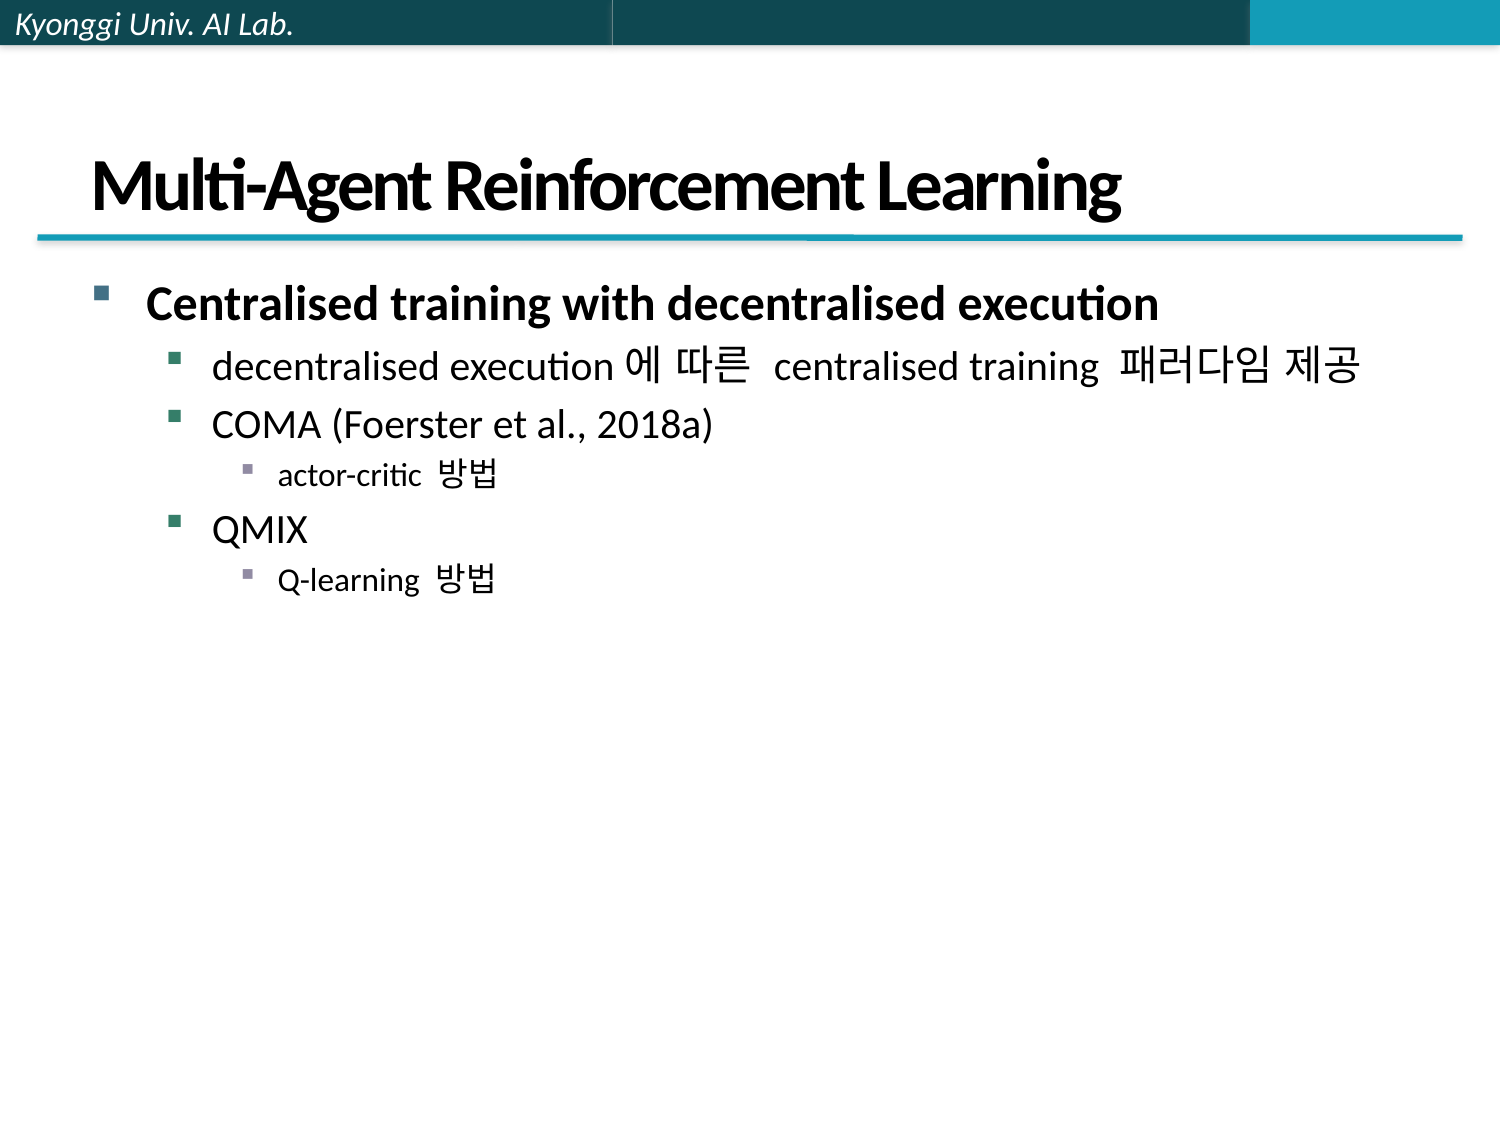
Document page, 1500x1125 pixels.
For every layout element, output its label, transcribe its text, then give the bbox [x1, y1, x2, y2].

title Multi-Agent Reinforcement Learning [75, 45, 1425, 233]
list Centralised training with decentralised execution decentralised execution에 따른 centralised training 패러다임 제공 COMA (Foerster et al., 2018a) actor-critic 방법 QMIX Q-learning 방법 [75, 262, 1425, 1075]
